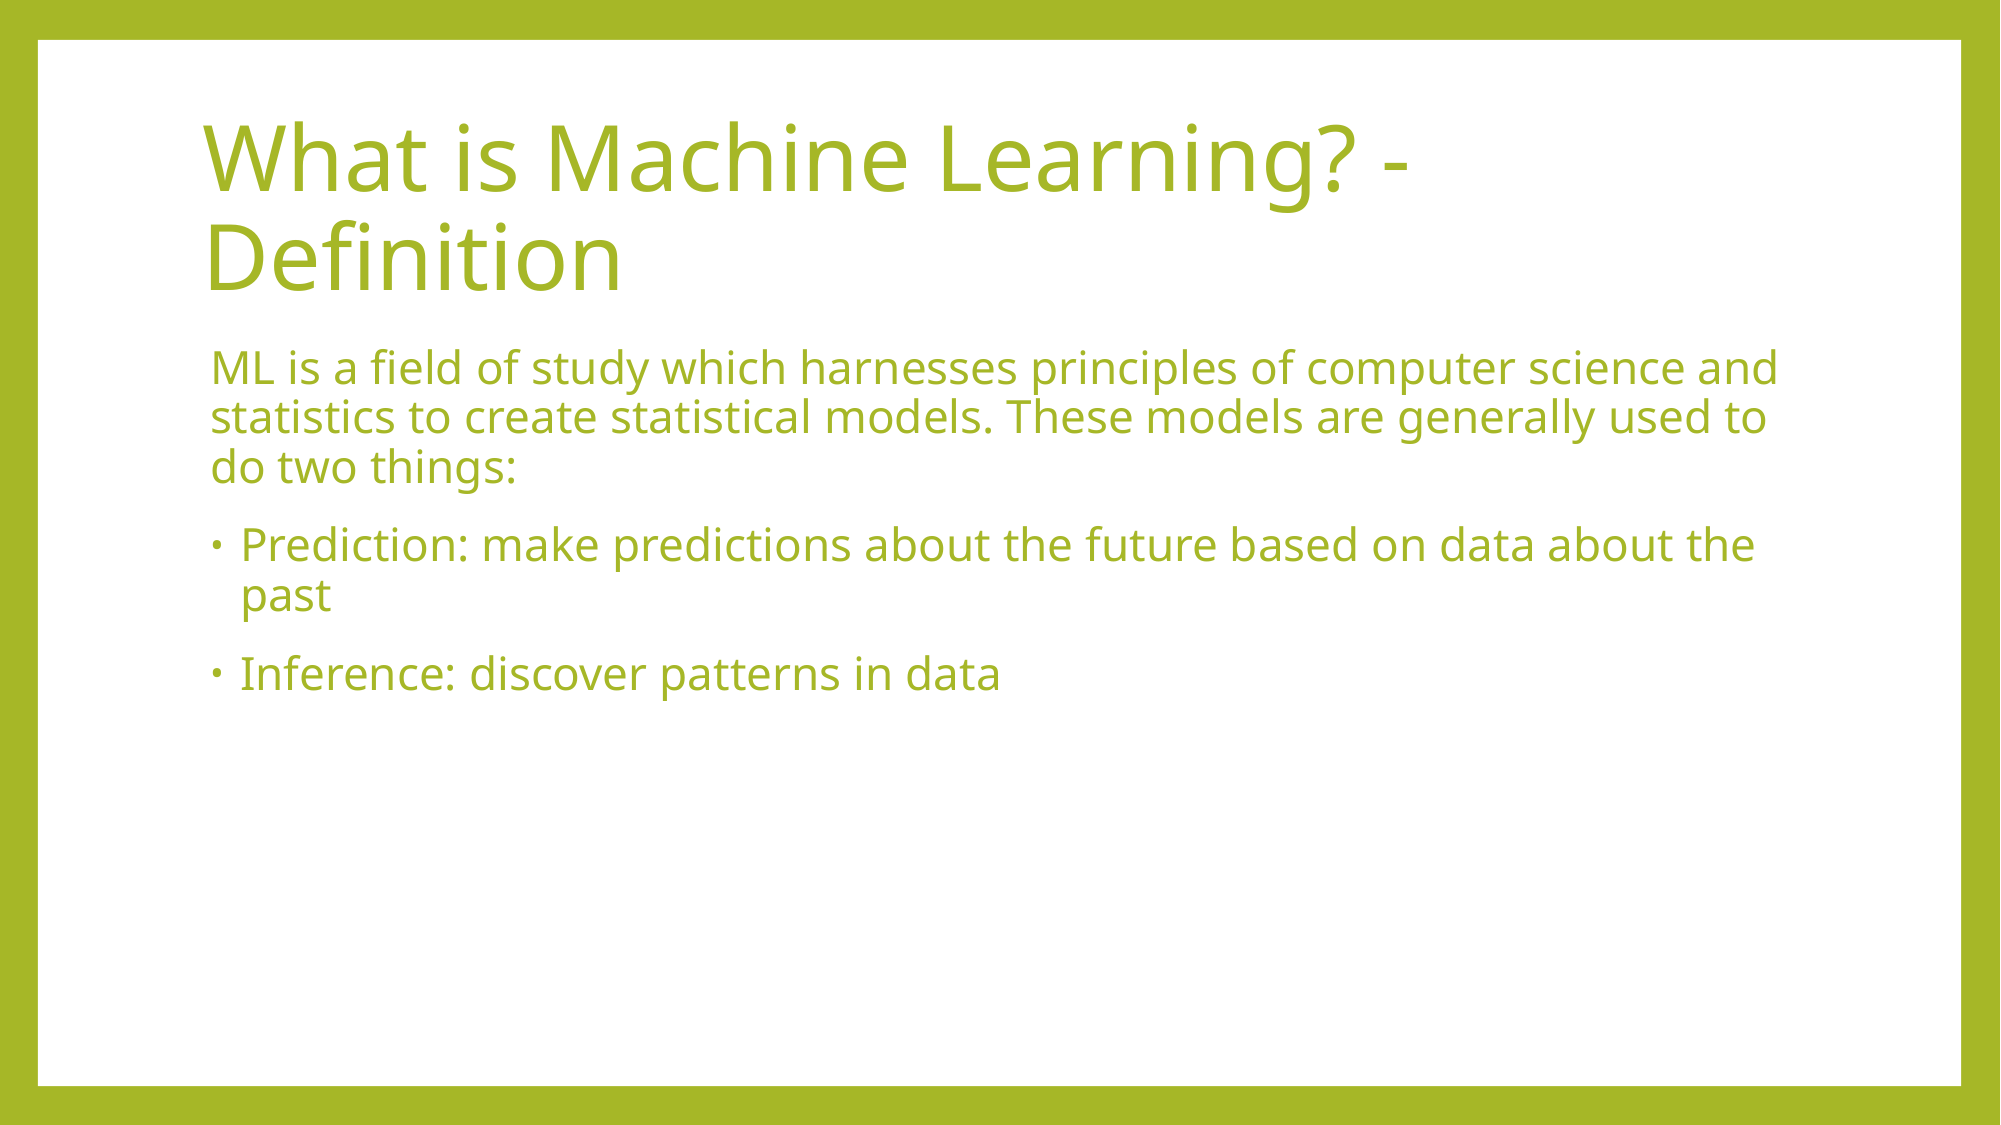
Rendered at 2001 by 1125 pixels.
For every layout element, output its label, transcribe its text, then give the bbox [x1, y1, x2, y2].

title What is Machine Learning? - Definition [187, 99, 1808, 323]
list ML is a field of study which harnesses principles of computer science and statistics to create statistical models. These models are generally used to do two things: Prediction: make predictions about the future based on data about the past Inference: discover patterns in data [187, 337, 1808, 1000]
